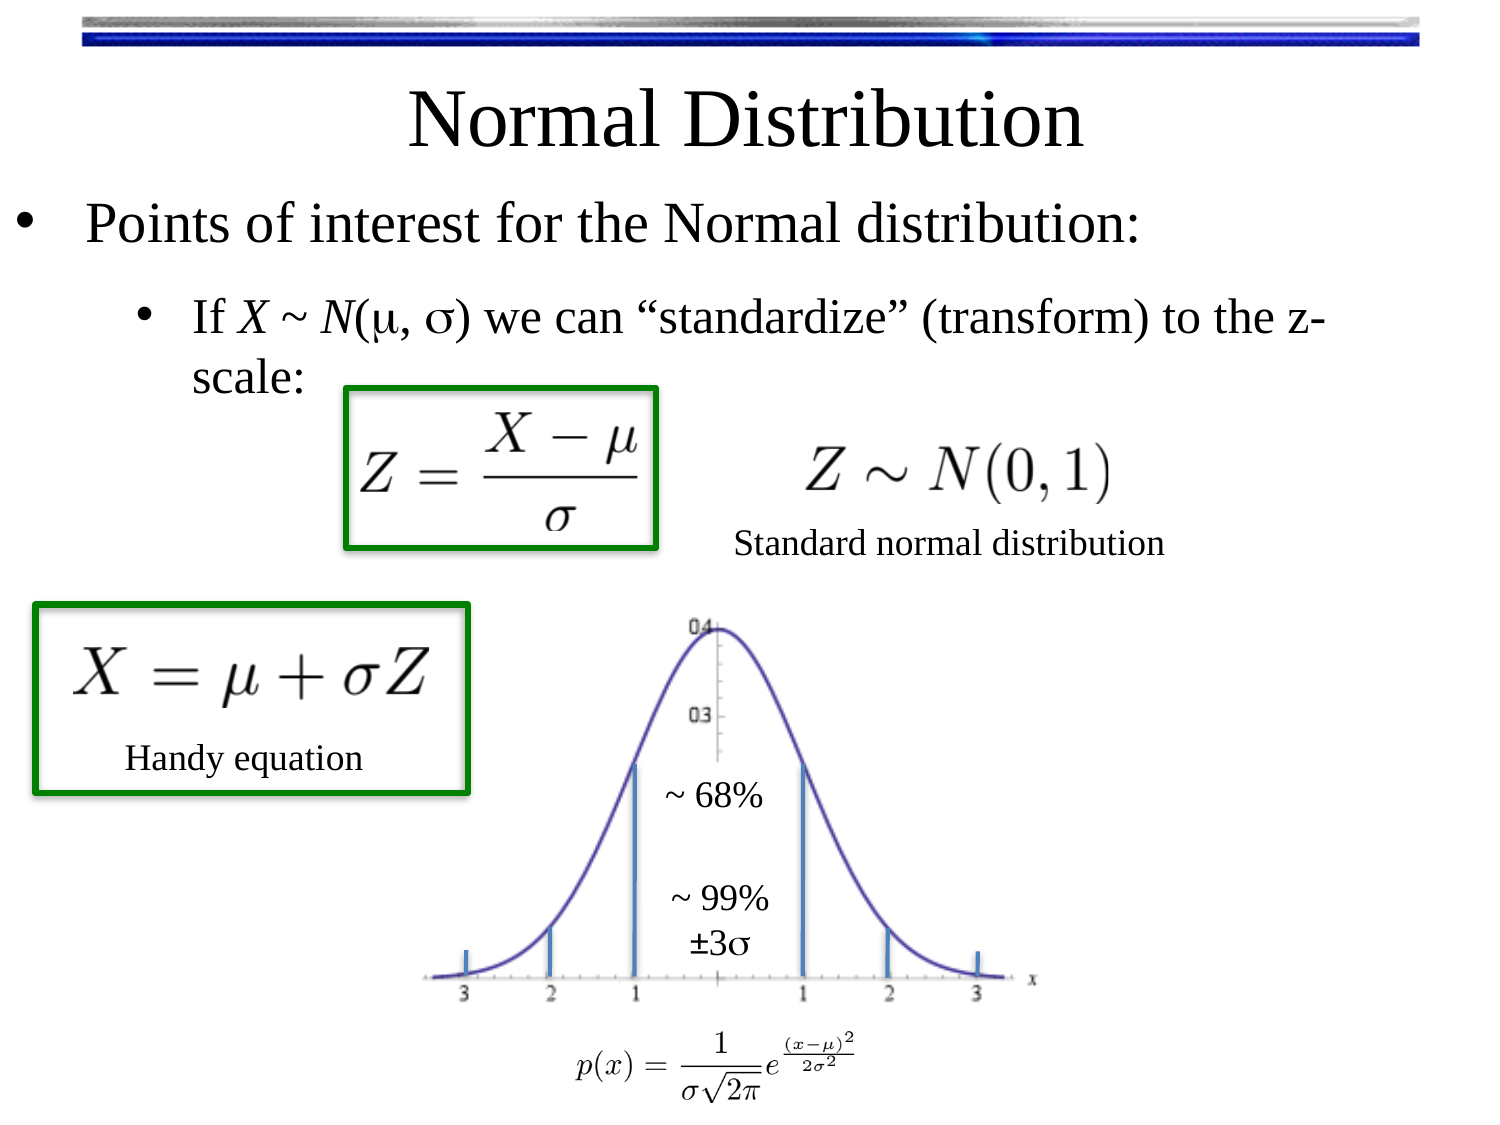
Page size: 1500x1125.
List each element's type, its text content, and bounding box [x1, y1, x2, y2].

text_box [345, 387, 657, 549]
picture [360, 412, 638, 531]
text_box Normal Distribution [0, 45, 1494, 177]
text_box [634, 762, 804, 817]
text_box Standard normal distribution [718, 510, 1181, 571]
picture [803, 441, 1109, 504]
picture [79, 12, 1426, 52]
text_box Points of interest for the Normal distribution: [0, 177, 1500, 262]
text_box If X ~ N(m, s) we can “standardize” (transform) to the z-scale: [121, 276, 1425, 411]
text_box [465, 820, 978, 977]
picture [72, 616, 1058, 1017]
text_box [35, 604, 469, 794]
picture [574, 1031, 855, 1104]
